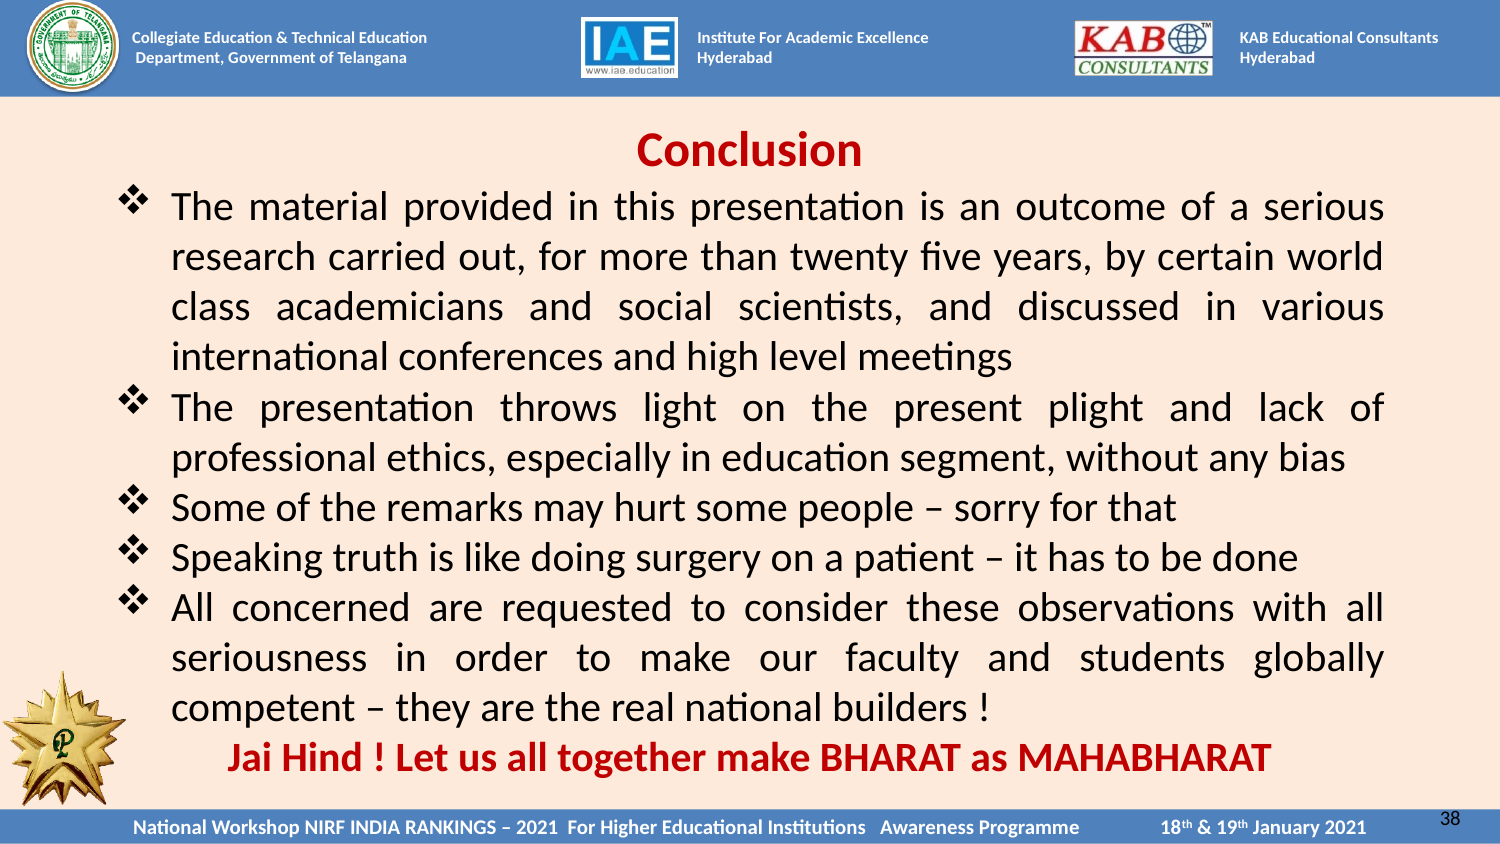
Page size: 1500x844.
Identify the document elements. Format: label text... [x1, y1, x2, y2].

picture [24, 0, 121, 96]
picture [581, 17, 678, 78]
picture [0, 671, 129, 807]
text_box Conclusion [606, 109, 894, 171]
text_box The material provided in this presentation is an outcome of a serious research carried out, for more than twenty five years, by certain world class academicians and social scientists, and discussed in various international conferences and high level meetings The presentation throws light on the present plight and lack of professional ethics, especially in education segment, without any bias Some of the remarks may hurt some people – sorry for that Speaking truth is like doing surgery on a patient – it has to be done All concerned are requested to consider these observations with all seriousness in order to make our faculty and students globally competent – they are the real national builders ! Jai Hind ! Let us all together make BHARAT as MAHABHARAT [99, 171, 1400, 787]
picture [1074, 20, 1213, 76]
